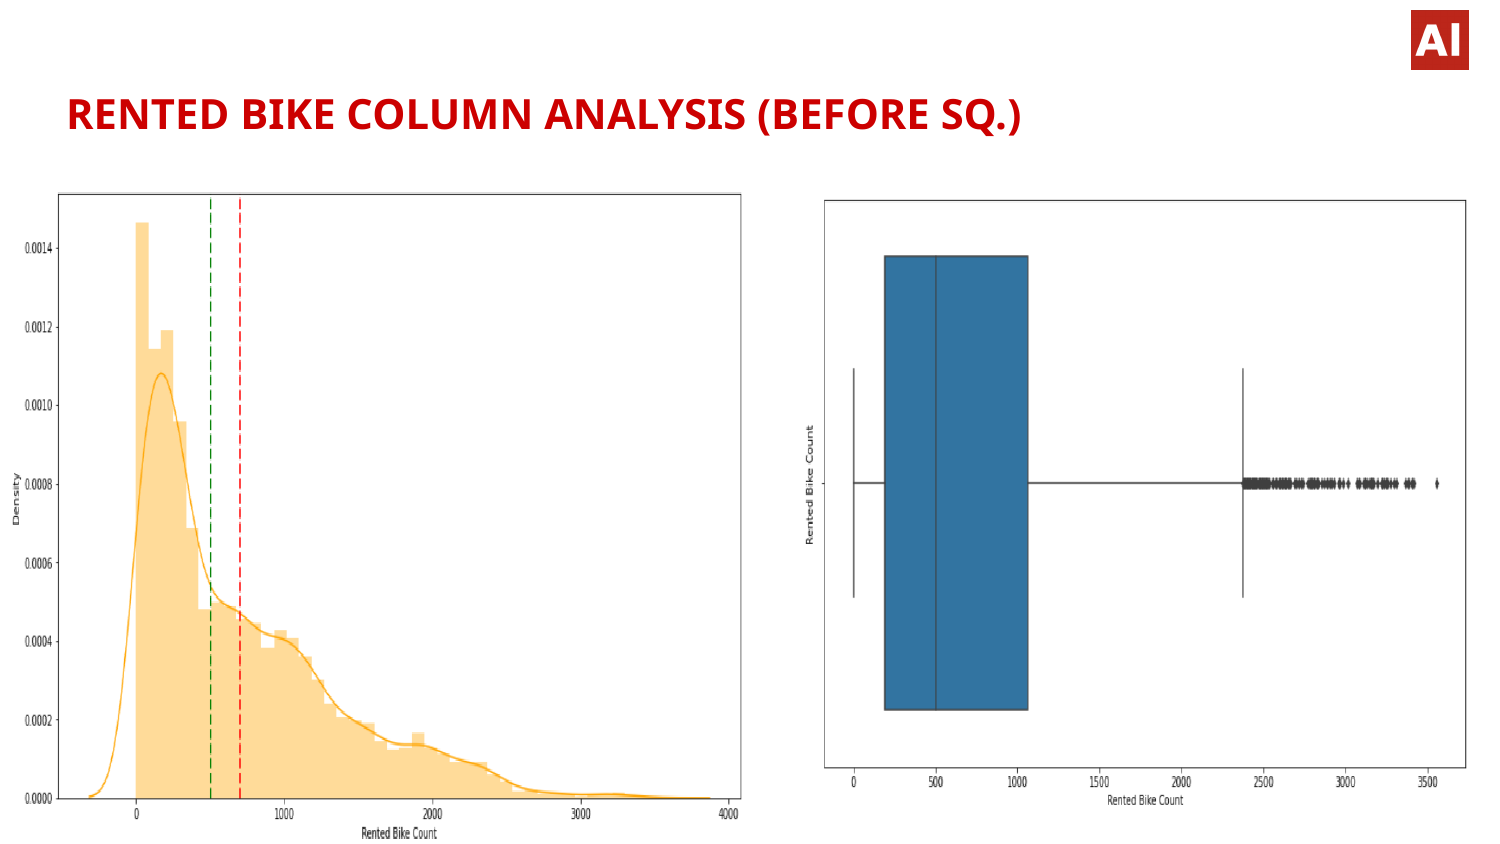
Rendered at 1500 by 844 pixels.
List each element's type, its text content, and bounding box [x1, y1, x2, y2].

picture [792, 188, 1500, 844]
picture [1411, 10, 1469, 70]
title RENTED BIKE COLUMN ANALYSIS (BEFORE SQ.) [51, 72, 1449, 167]
picture [0, 188, 768, 844]
